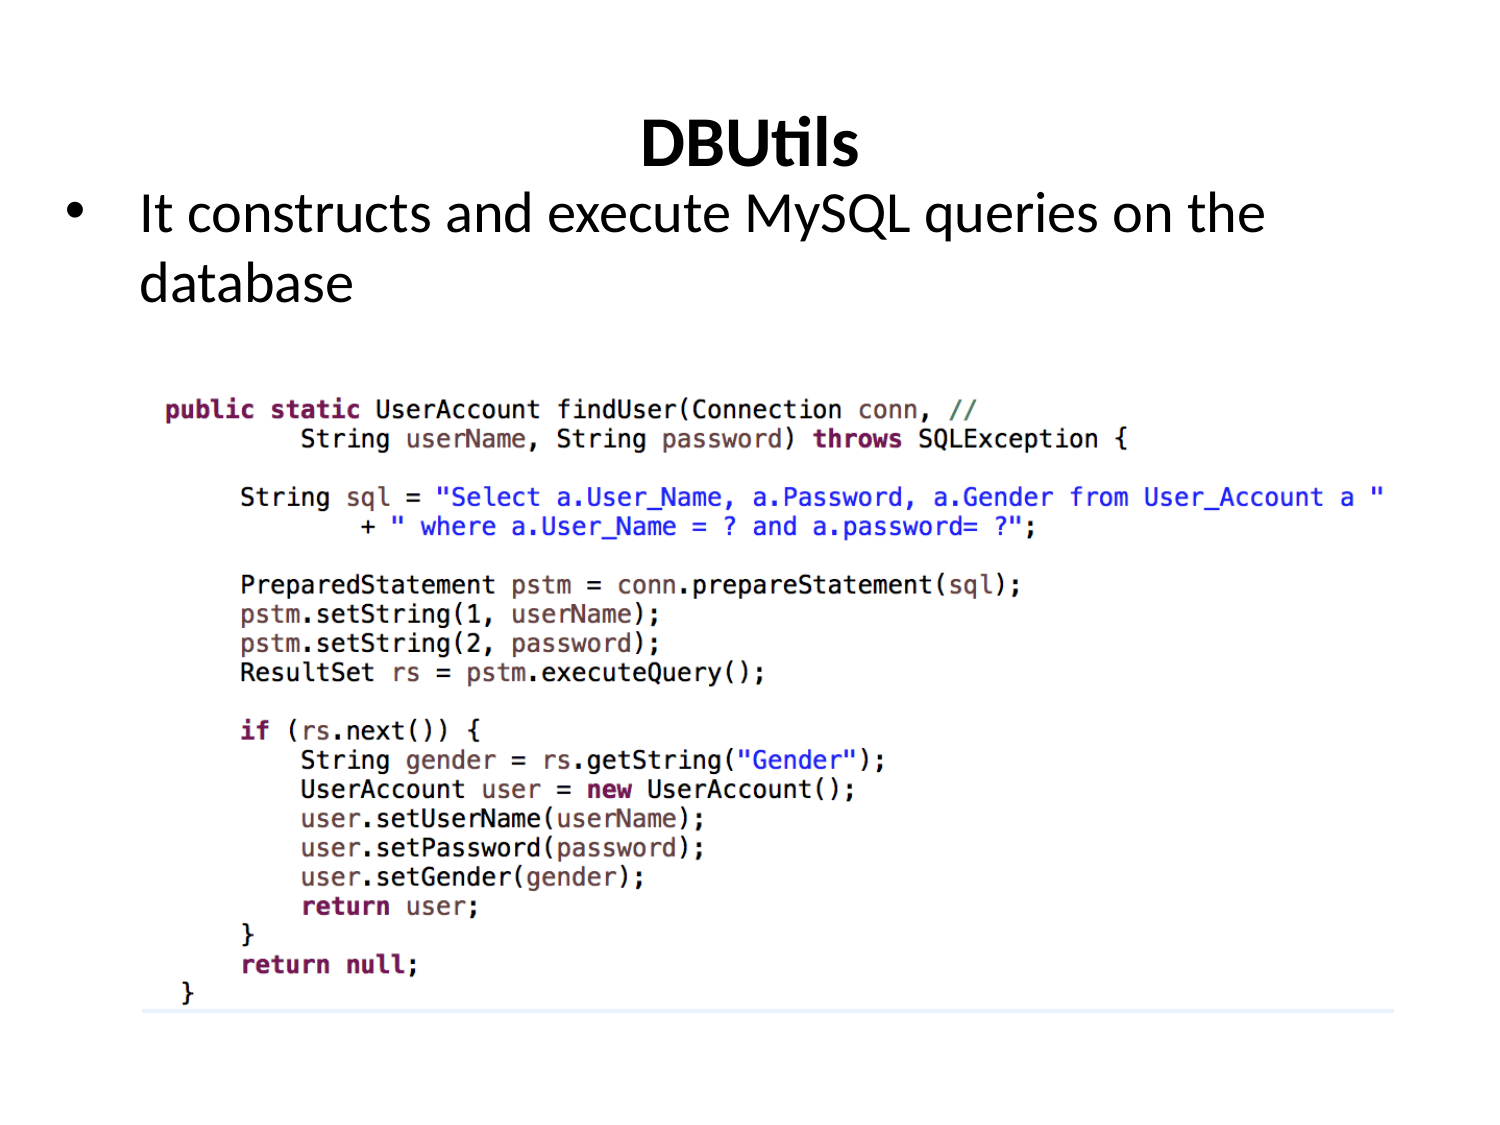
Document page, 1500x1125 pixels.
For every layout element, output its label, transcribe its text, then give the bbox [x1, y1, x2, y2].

text_box It constructs and execute MySQL queries on the database [50, 137, 1454, 352]
picture [142, 387, 1395, 1014]
text_box DBUtils [74, 1, 1425, 190]
